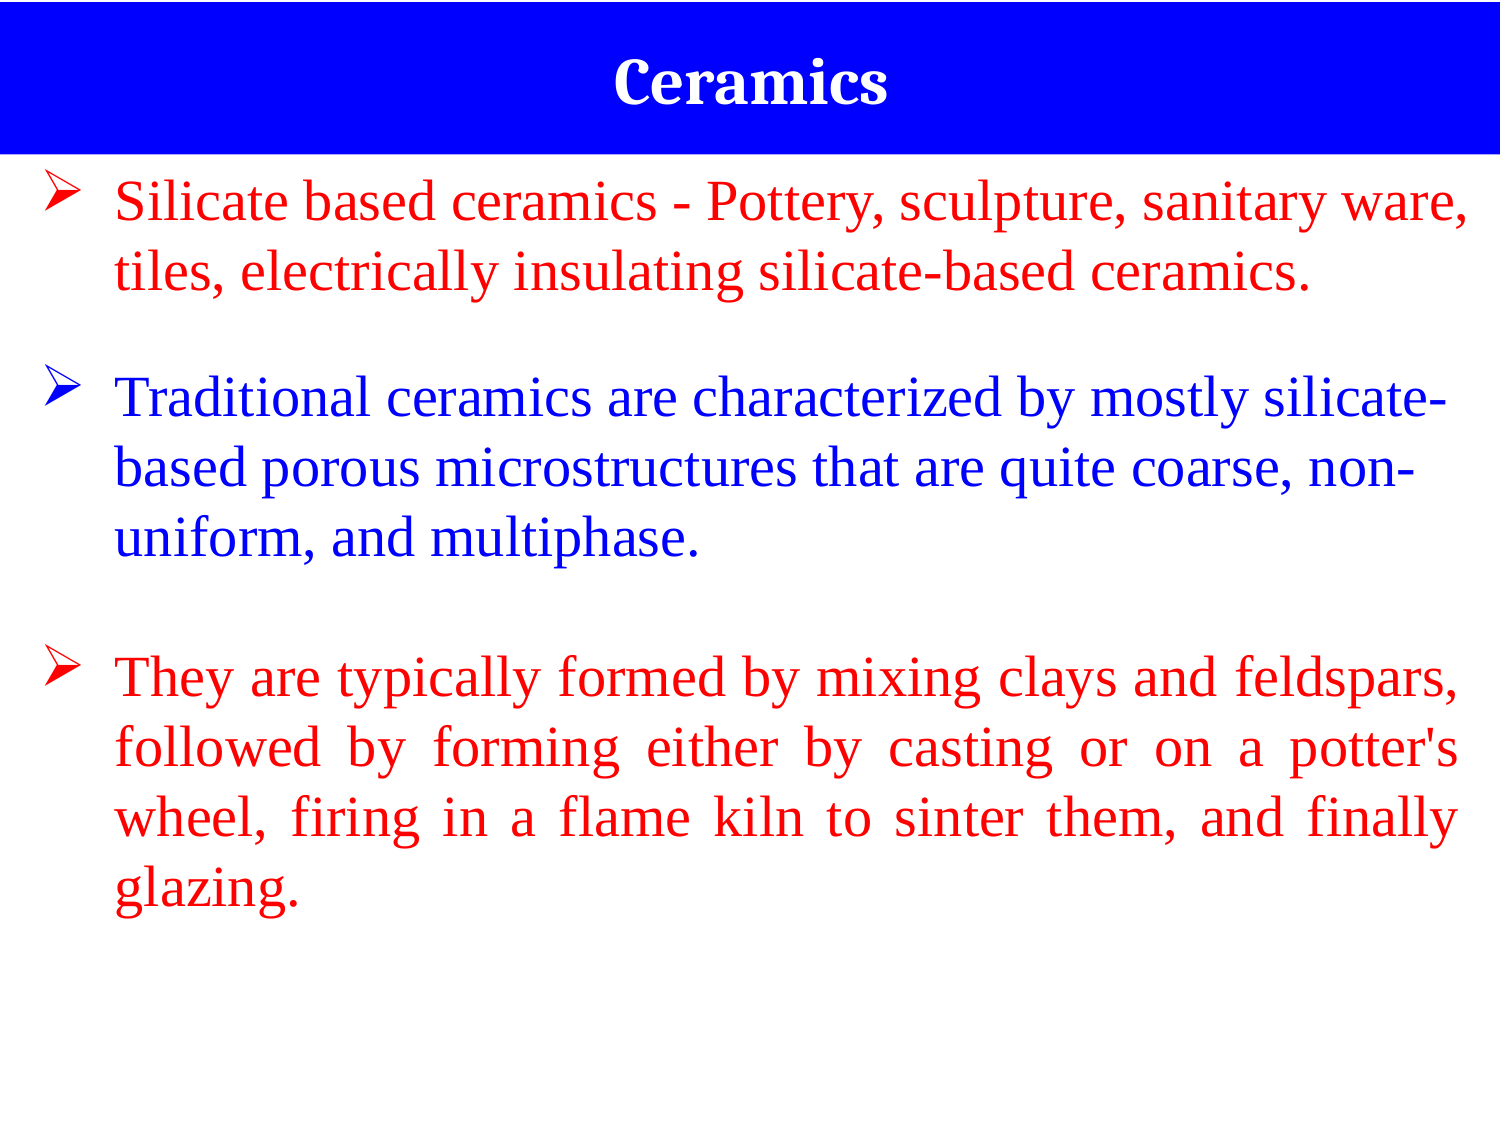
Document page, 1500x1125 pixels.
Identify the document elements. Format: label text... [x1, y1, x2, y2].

text_box Silicate based ceramics - Pottery, sculpture, sanitary ware, tiles, electrically insulating silicate-based ceramics. [24, 154, 1500, 310]
text_box Traditional ceramics are characterized by mostly silicate-based porous microstructures that are quite coarse, non-uniform, and multiphase. They are typically formed by mixing clays and feldspars, followed by forming either by casting or on a potter's wheel, firing in a flame kiln to sinter them, and finally glazing. [24, 350, 1475, 925]
text_box Ceramics [0, 2, 1500, 155]
